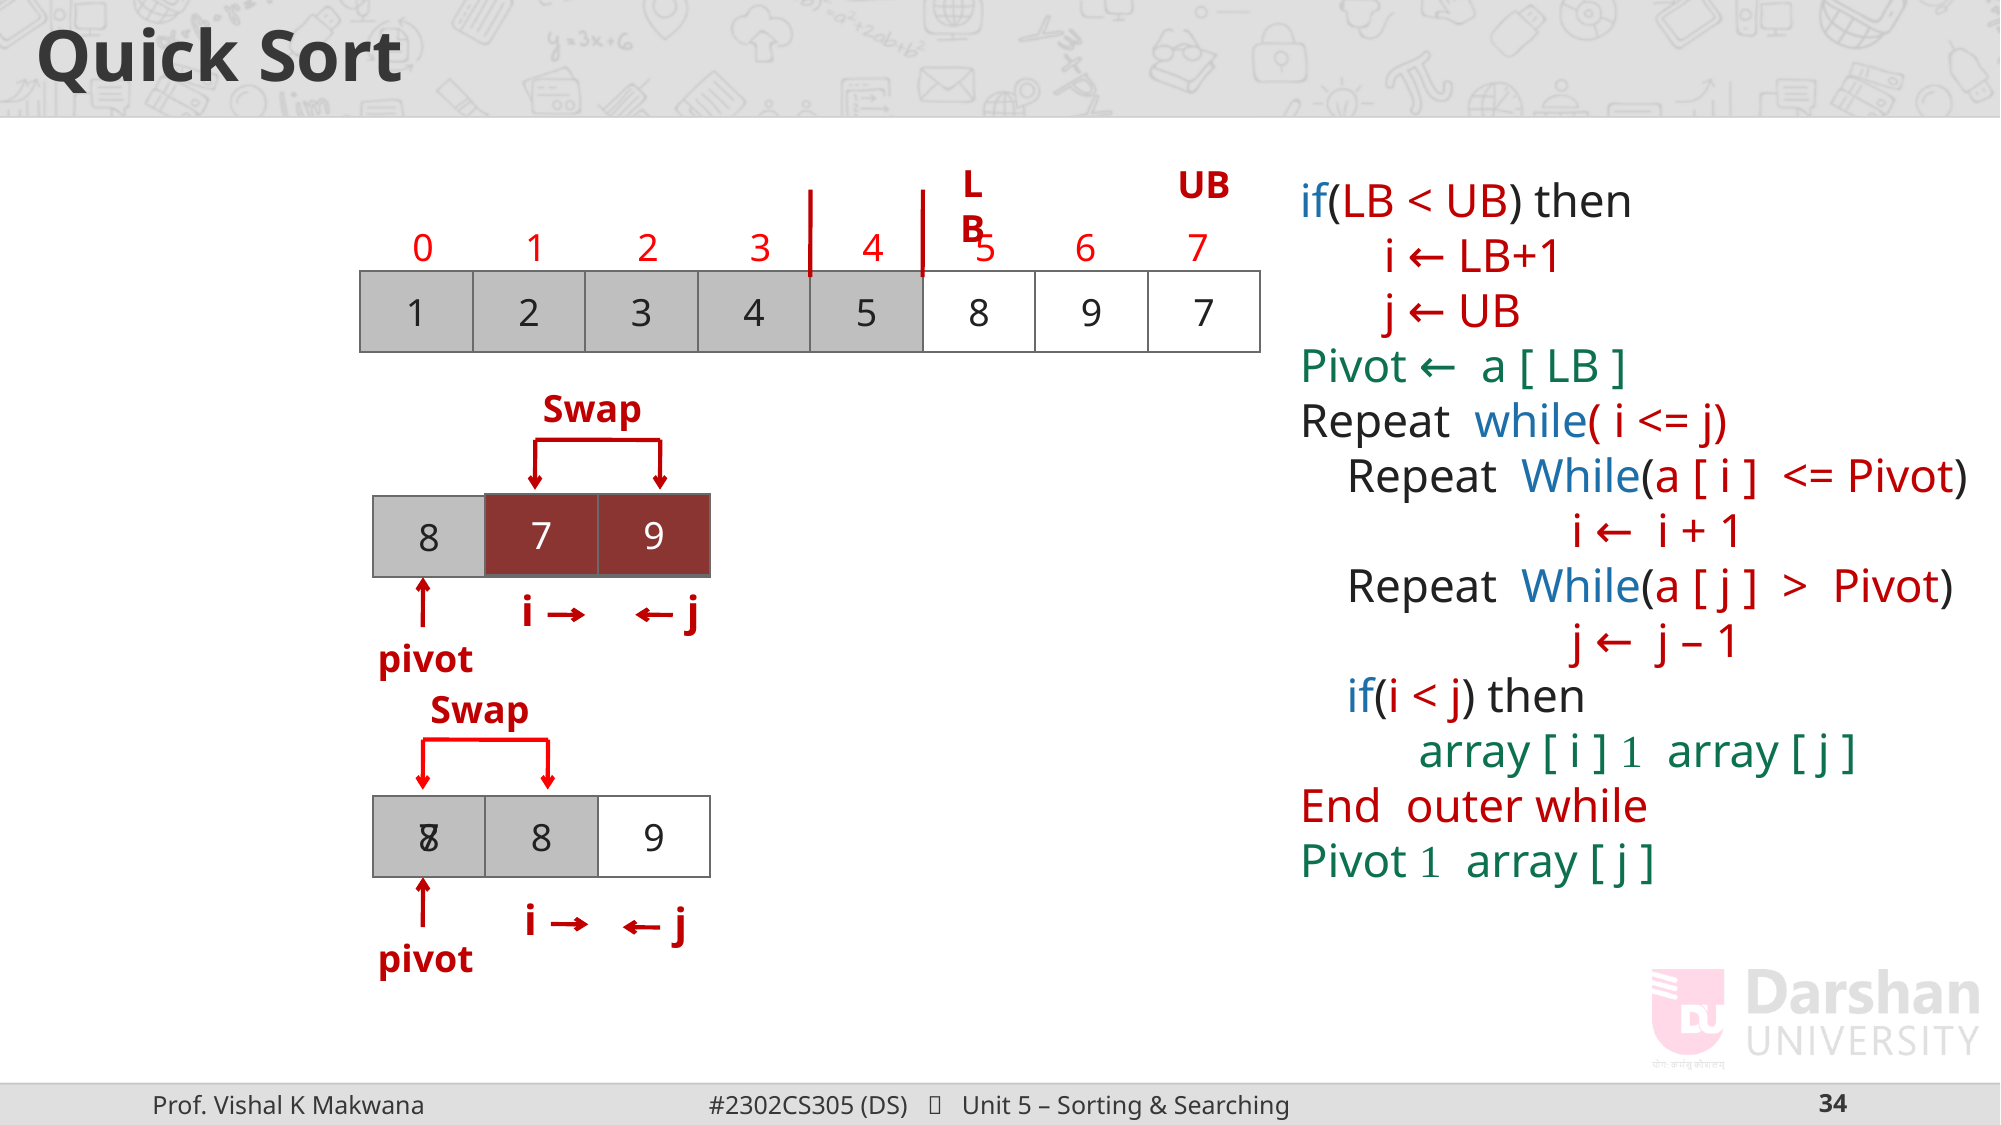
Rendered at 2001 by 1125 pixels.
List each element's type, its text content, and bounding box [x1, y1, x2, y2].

text_box 9 [1034, 270, 1147, 353]
title Quick Sort [0, 0, 2000, 117]
text_box j [672, 577, 715, 642]
text_box 2 [622, 216, 674, 277]
text_box 7 [1147, 270, 1261, 353]
text_box 5 [809, 270, 922, 353]
text_box pivot [363, 627, 489, 687]
text_box 9 [597, 493, 711, 576]
text_box 0 [397, 216, 449, 277]
text_box UB [1160, 154, 1248, 214]
text_box 1 [510, 216, 562, 277]
text_box j [659, 889, 702, 955]
text_box Swap [528, 377, 657, 437]
text_box 8 [372, 495, 486, 578]
text_box 1 [359, 270, 472, 353]
text_box 8 [922, 270, 1034, 353]
text_box 5 [960, 257, 1011, 277]
text_box 3 [735, 216, 786, 277]
text_box Swap [415, 679, 545, 739]
text_box 2 [472, 270, 584, 353]
text_box 3 [584, 270, 697, 353]
text_box 8 [484, 795, 599, 878]
text_box 6 [1059, 216, 1111, 277]
text_box 9 [599, 795, 711, 878]
text_box 7 [1172, 216, 1224, 277]
text_box if(LB < UB) then i ← LB+1 j ← UB Pivot ← a [ LB ] Repeat while( i <= j) Repeat While(a [ i ] <= Pivot) i ← i + 1 Repeat While(a [ j ] > Pivot) j ← j – 1 if(i < j) then array [ i ]  array [ j ] End outer while Pivot  array [ j ] [1285, 164, 2000, 895]
text_box LB [935, 152, 1011, 257]
text_box i [506, 577, 549, 642]
text_box i [509, 886, 552, 952]
text_box 7 [484, 493, 597, 576]
text_box 7 [372, 795, 484, 878]
text_box 4 [697, 270, 809, 353]
text_box 4 [847, 216, 899, 277]
text_box pivot [363, 927, 489, 987]
